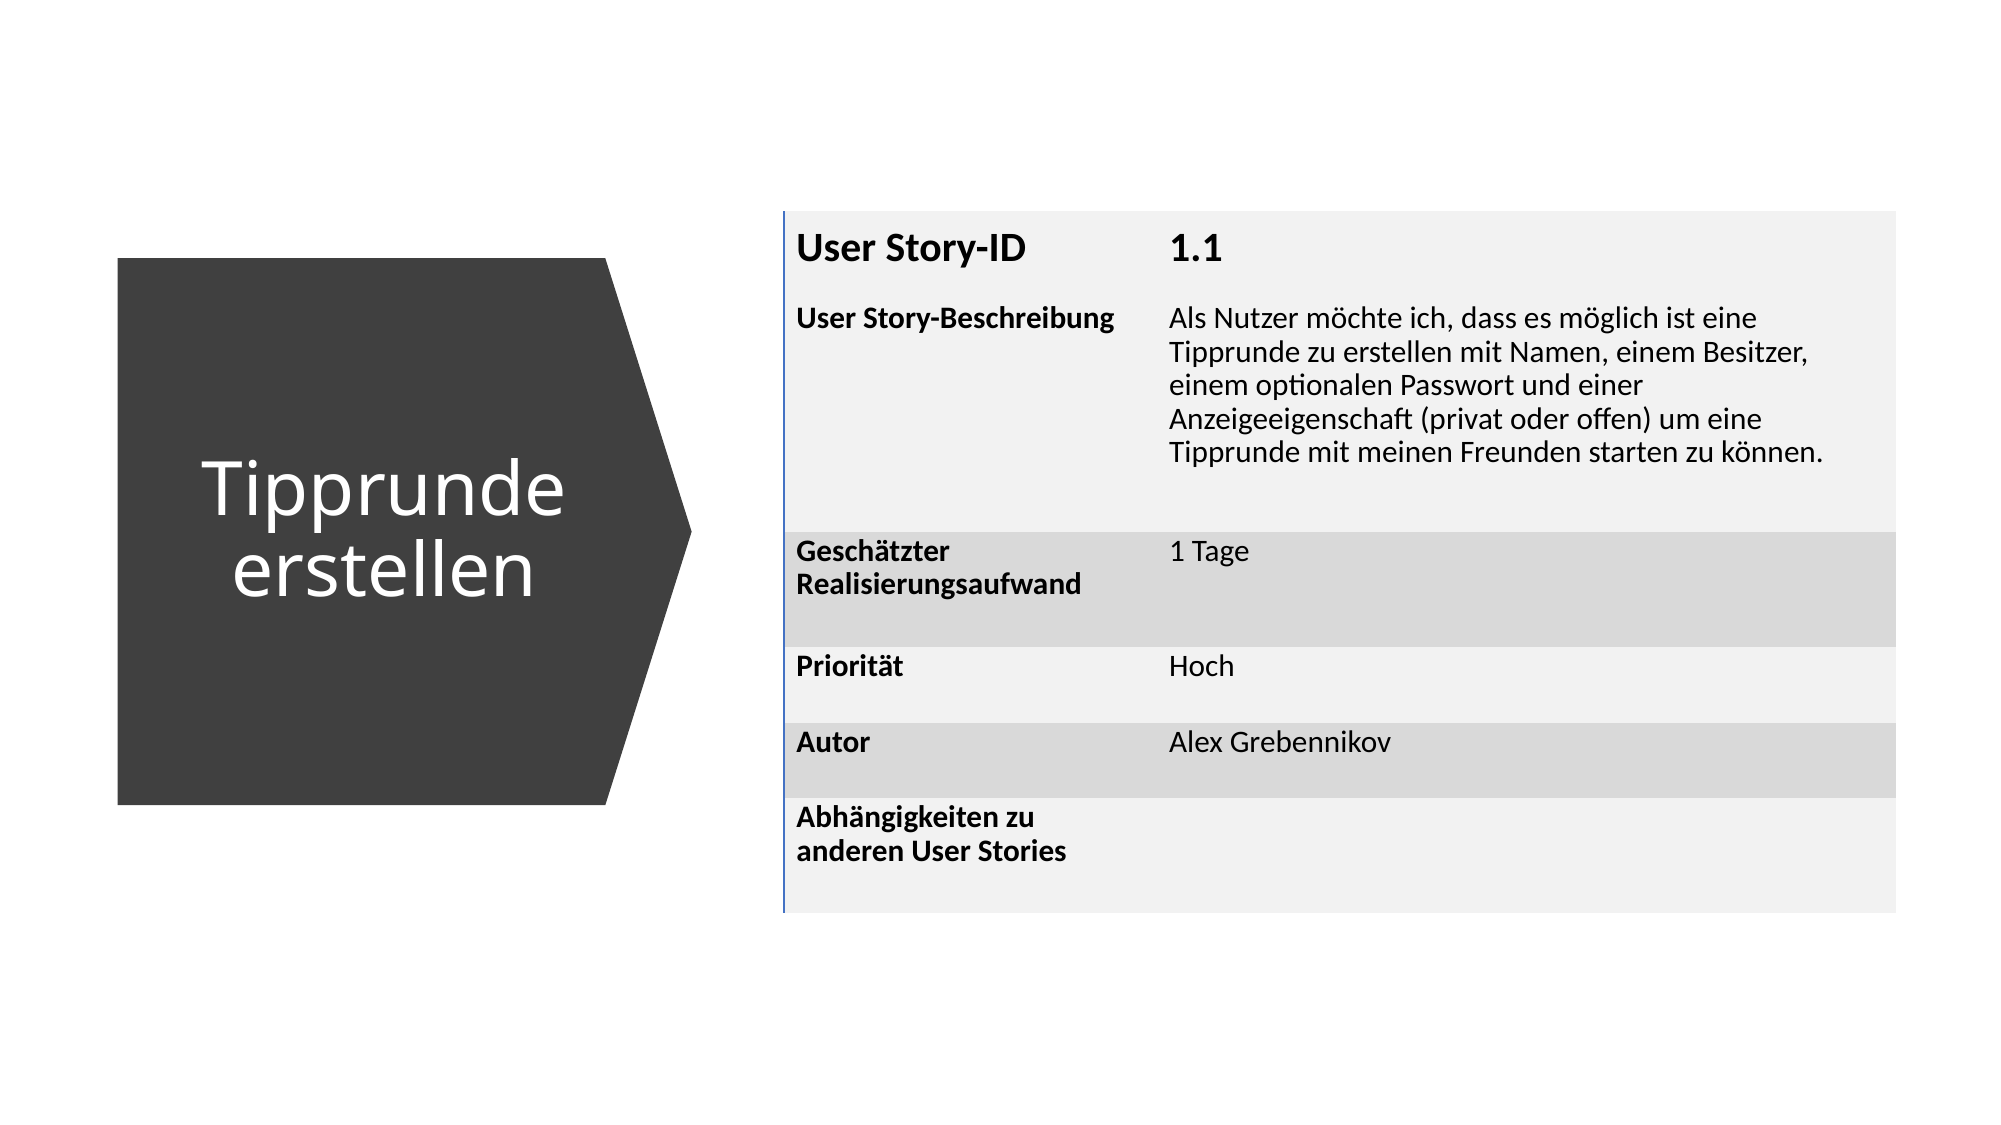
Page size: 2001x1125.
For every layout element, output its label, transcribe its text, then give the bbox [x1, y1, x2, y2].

table_cell 1 Tage [1156, 532, 1896, 647]
table_cell Autor [785, 723, 1156, 798]
table_cell [1156, 798, 1896, 913]
table_cell Geschätzter Realisierungsaufwand [785, 532, 1156, 647]
table_cell Alex Grebennikov [1156, 723, 1896, 798]
table_header 1.1 [1156, 211, 1896, 299]
table_cell Priorität [785, 647, 1156, 723]
table_cell Abhängigkeiten zu anderen User Stories [785, 798, 1156, 913]
table_cell Als Nutzer möchte ich, dass es möglich ist eine Tipprunde zu erstellen mit Namen, einem Besitzer, einem optionalen Passwort und einer Anzeigeeigenschaft (privat oder offen) um eine Tipprunde mit meinen Freunden starten zu können. [1156, 299, 1896, 532]
table_cell User Story-Beschreibung [785, 299, 1156, 532]
table_header User Story-ID [785, 211, 1156, 299]
table_cell Hoch [1156, 647, 1896, 723]
title Tipprunde erstellen [168, 322, 601, 741]
text_box [116, 257, 693, 807]
